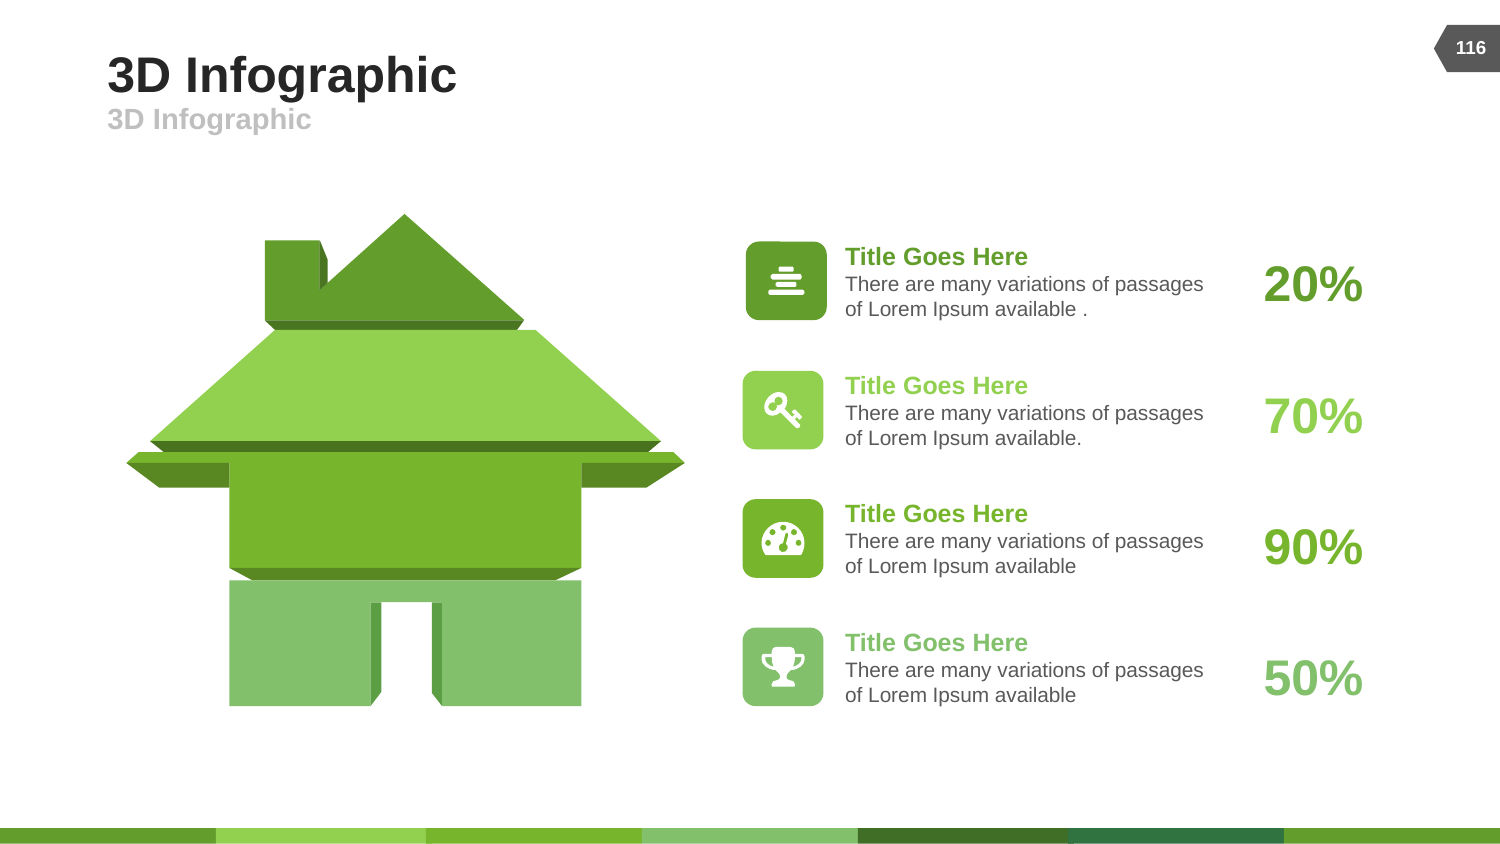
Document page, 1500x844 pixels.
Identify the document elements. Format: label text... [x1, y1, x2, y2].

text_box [830, 490, 1237, 586]
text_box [745, 241, 827, 321]
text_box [742, 627, 824, 707]
title 3D Infographic [107, 43, 1033, 102]
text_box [830, 362, 1237, 457]
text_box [830, 232, 1237, 328]
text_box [1263, 645, 1364, 706]
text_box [1263, 383, 1364, 444]
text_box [229, 580, 582, 707]
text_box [125, 451, 686, 581]
slide_number 116 [1439, 24, 1500, 70]
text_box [830, 618, 1237, 714]
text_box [742, 498, 824, 579]
list 3D Infographic [107, 101, 783, 135]
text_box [1263, 251, 1364, 312]
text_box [149, 329, 662, 450]
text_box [742, 370, 824, 450]
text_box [1263, 514, 1364, 575]
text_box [264, 213, 525, 328]
